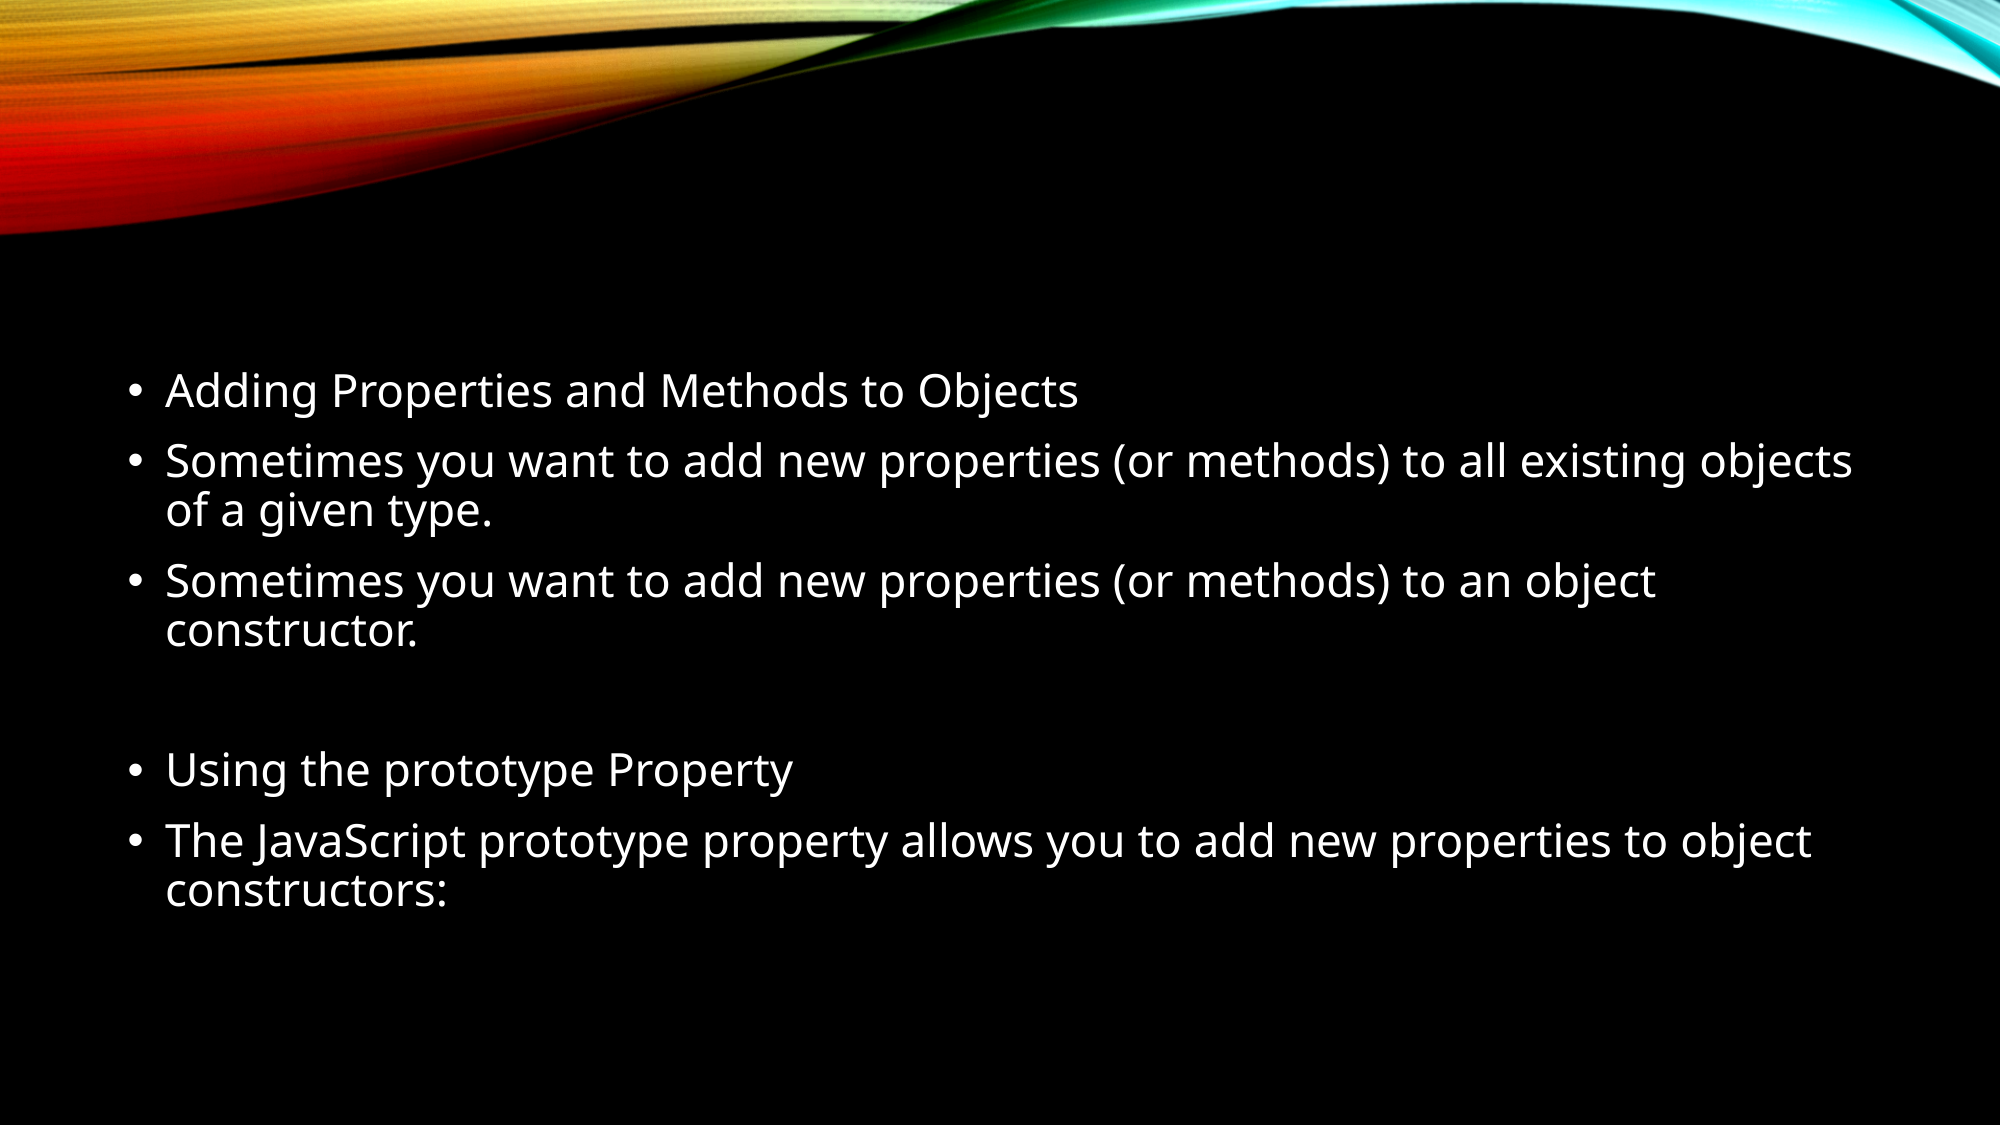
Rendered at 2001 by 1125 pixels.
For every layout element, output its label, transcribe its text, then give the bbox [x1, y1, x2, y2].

list Adding Properties and Methods to Objects Sometimes you want to add new properties (or methods) to all existing objects of a given type. Sometimes you want to add new properties (or methods) to an object constructor. Using the prototype Property The JavaScript prototype property allows you to add new properties to object constructors: [112, 360, 1888, 1021]
picture [0, 0, 2000, 237]
